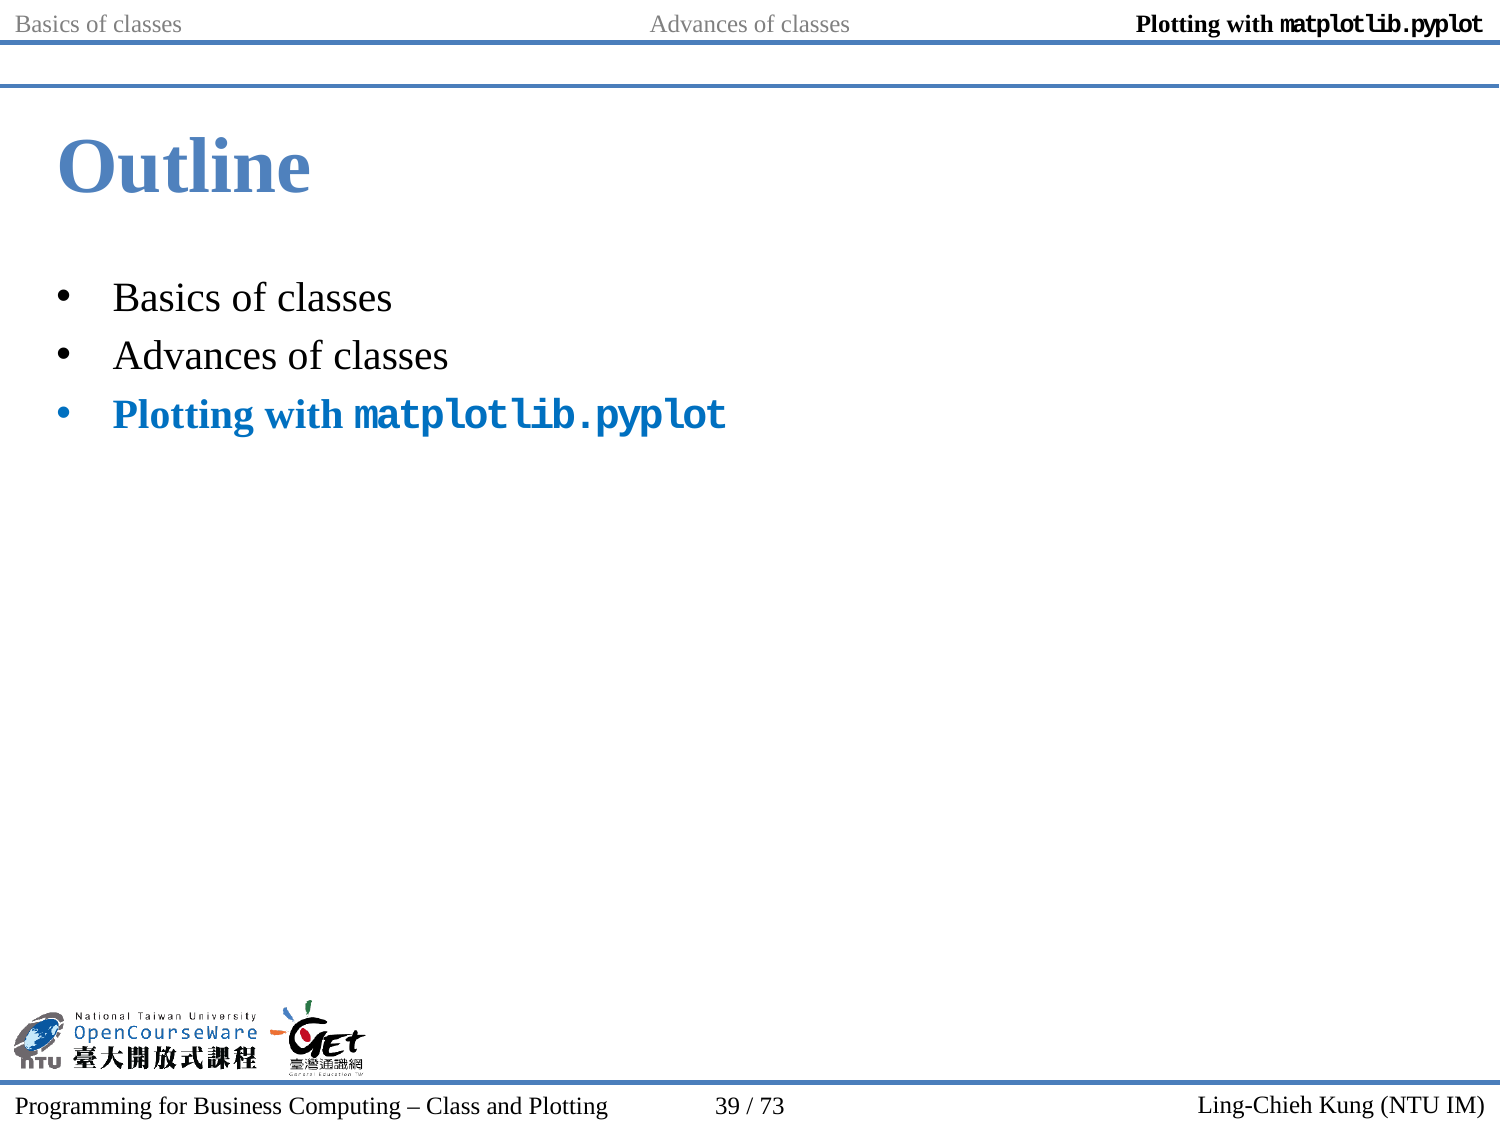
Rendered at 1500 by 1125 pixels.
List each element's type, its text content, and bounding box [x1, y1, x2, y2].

text_box [0, 42, 501, 86]
picture [0, 999, 373, 1083]
title Outline [41, 90, 1471, 233]
text_box [501, 42, 998, 86]
text_box [998, 42, 1500, 86]
list Basics of classes Advances of classes Plotting with matplotlib.pyplot [41, 262, 1471, 1071]
text_box Advances of classes [501, 0, 998, 42]
text_box Plotting with matplotlib.pyplot [998, 0, 1500, 42]
text_box Basics of classes [0, 0, 501, 42]
